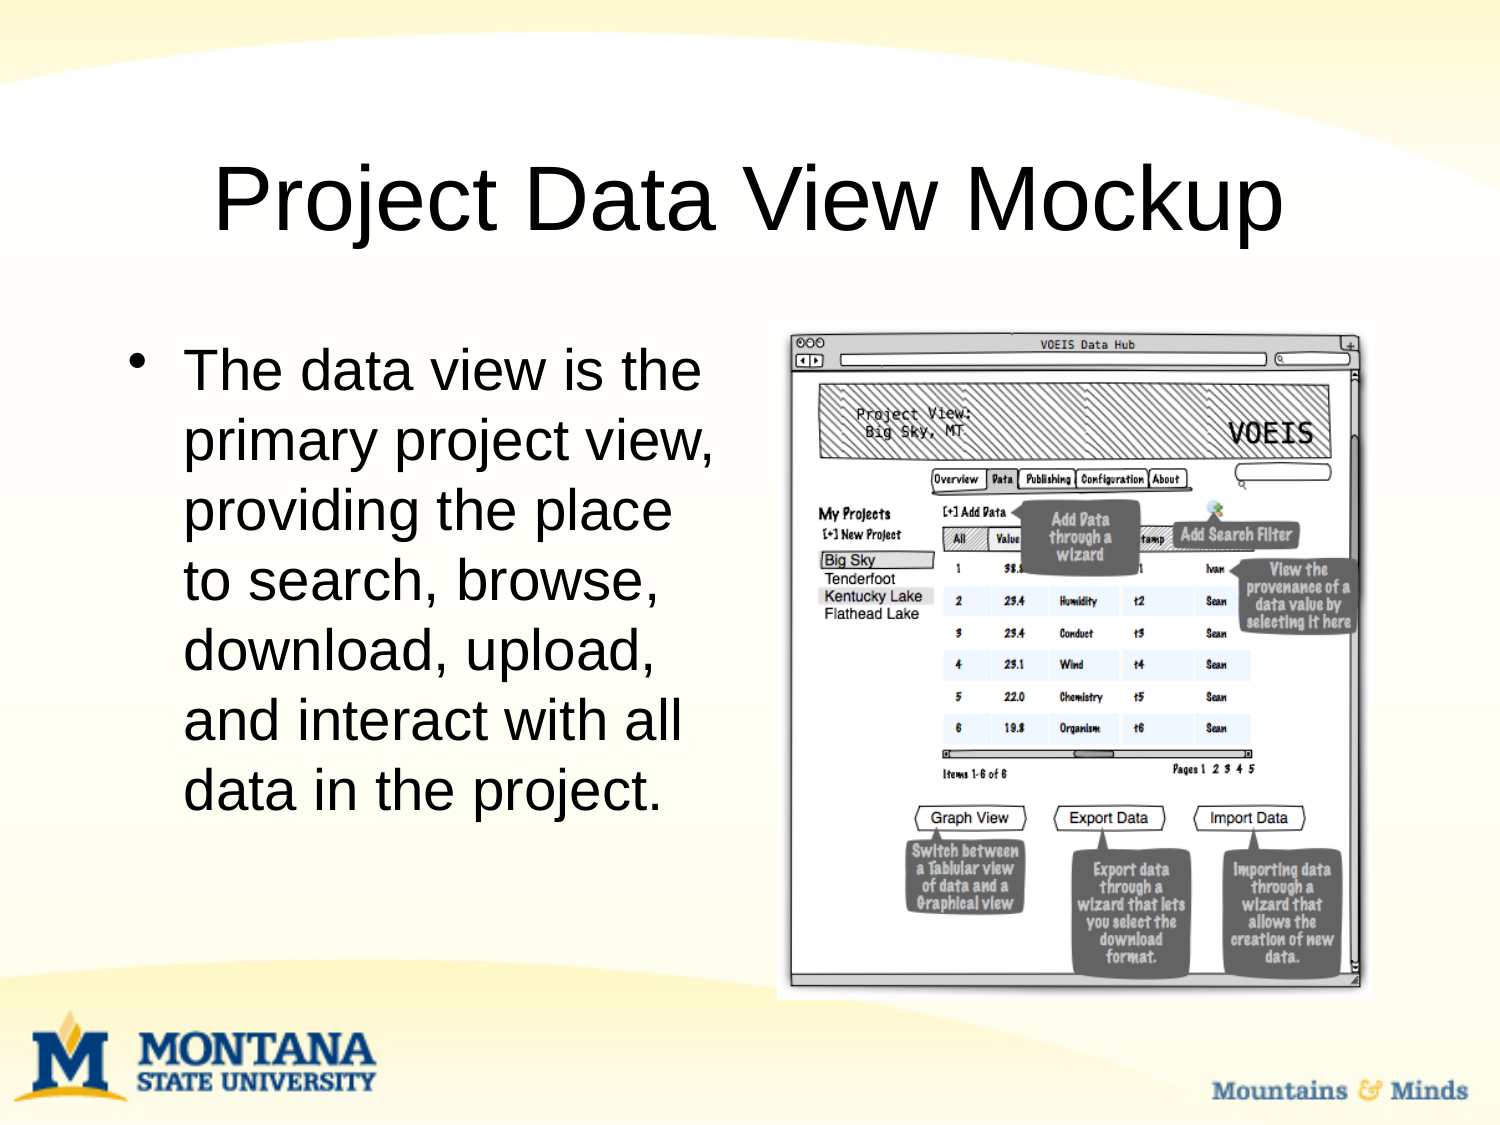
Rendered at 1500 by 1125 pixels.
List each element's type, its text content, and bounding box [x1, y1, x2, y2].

title Project Data View Mockup [112, 99, 1388, 288]
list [762, 324, 1388, 1001]
picture [0, 0, 1500, 1125]
list The data view is the primary project view, providing the place to search, browse, download, upload, and interact with all data in the project. [112, 324, 738, 1001]
